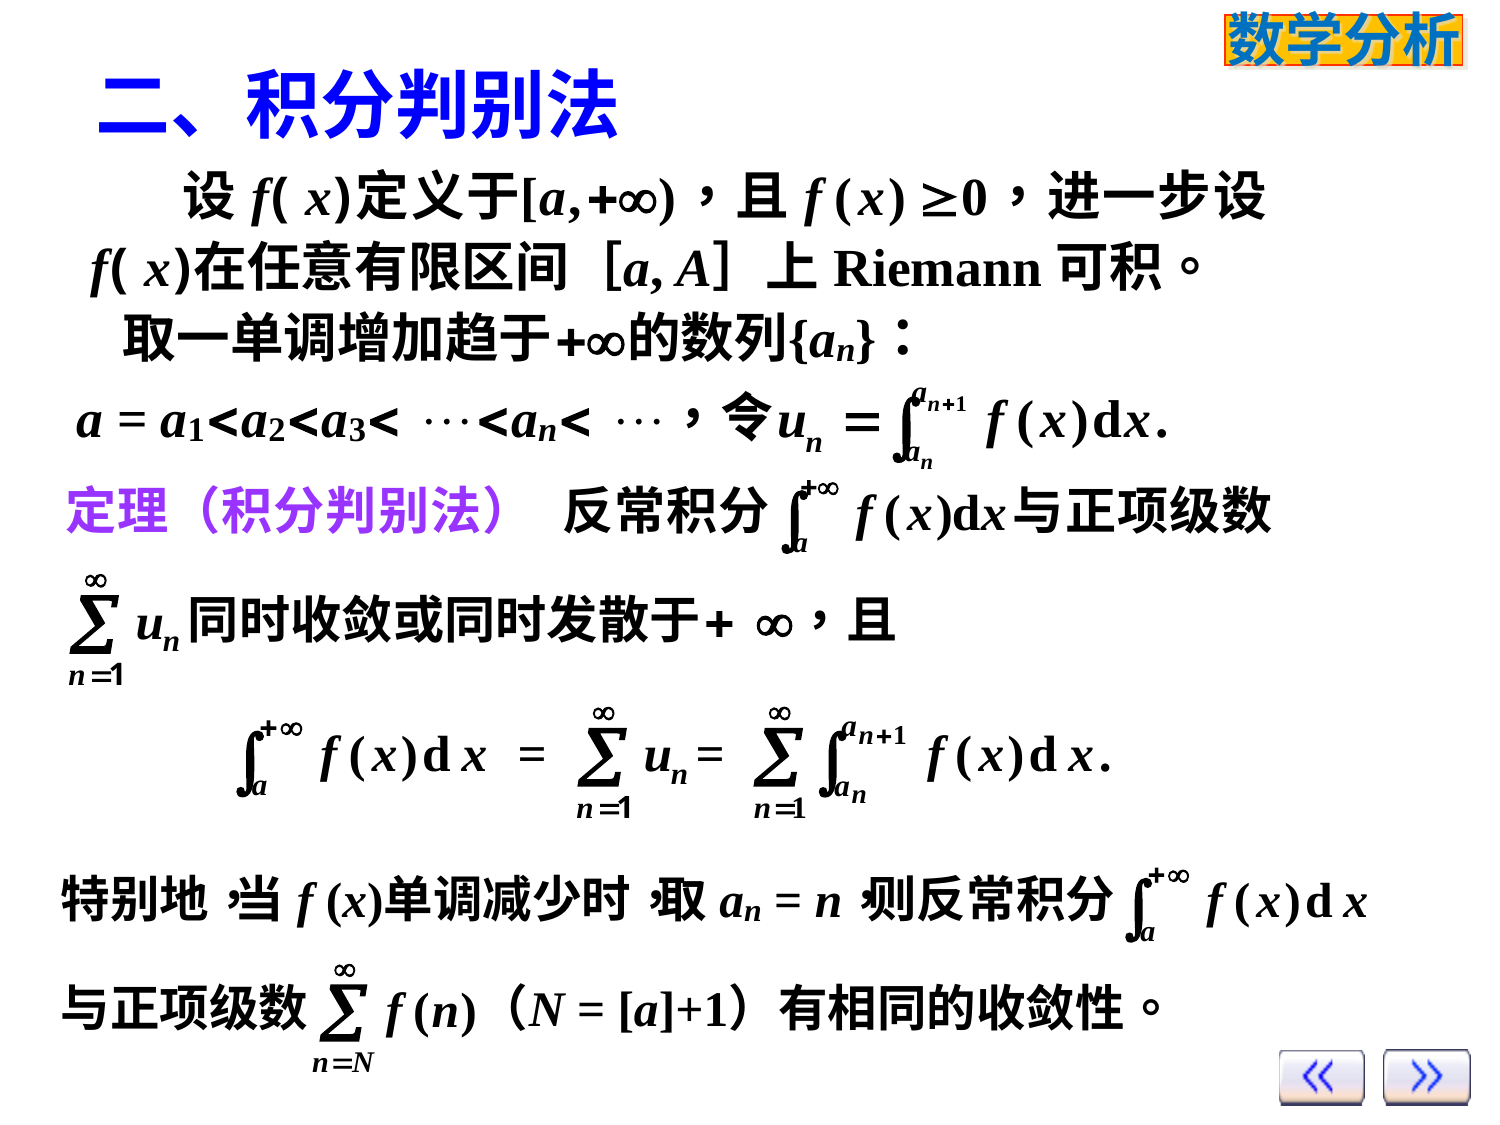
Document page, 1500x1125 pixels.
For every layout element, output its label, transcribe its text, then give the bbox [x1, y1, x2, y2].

picture [1279, 1095, 1365, 1106]
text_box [76, 161, 1267, 466]
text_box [64, 467, 1274, 879]
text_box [60, 855, 1373, 1095]
picture [1383, 1049, 1471, 1106]
text_box 二、积分判别法 [80, 49, 680, 155]
